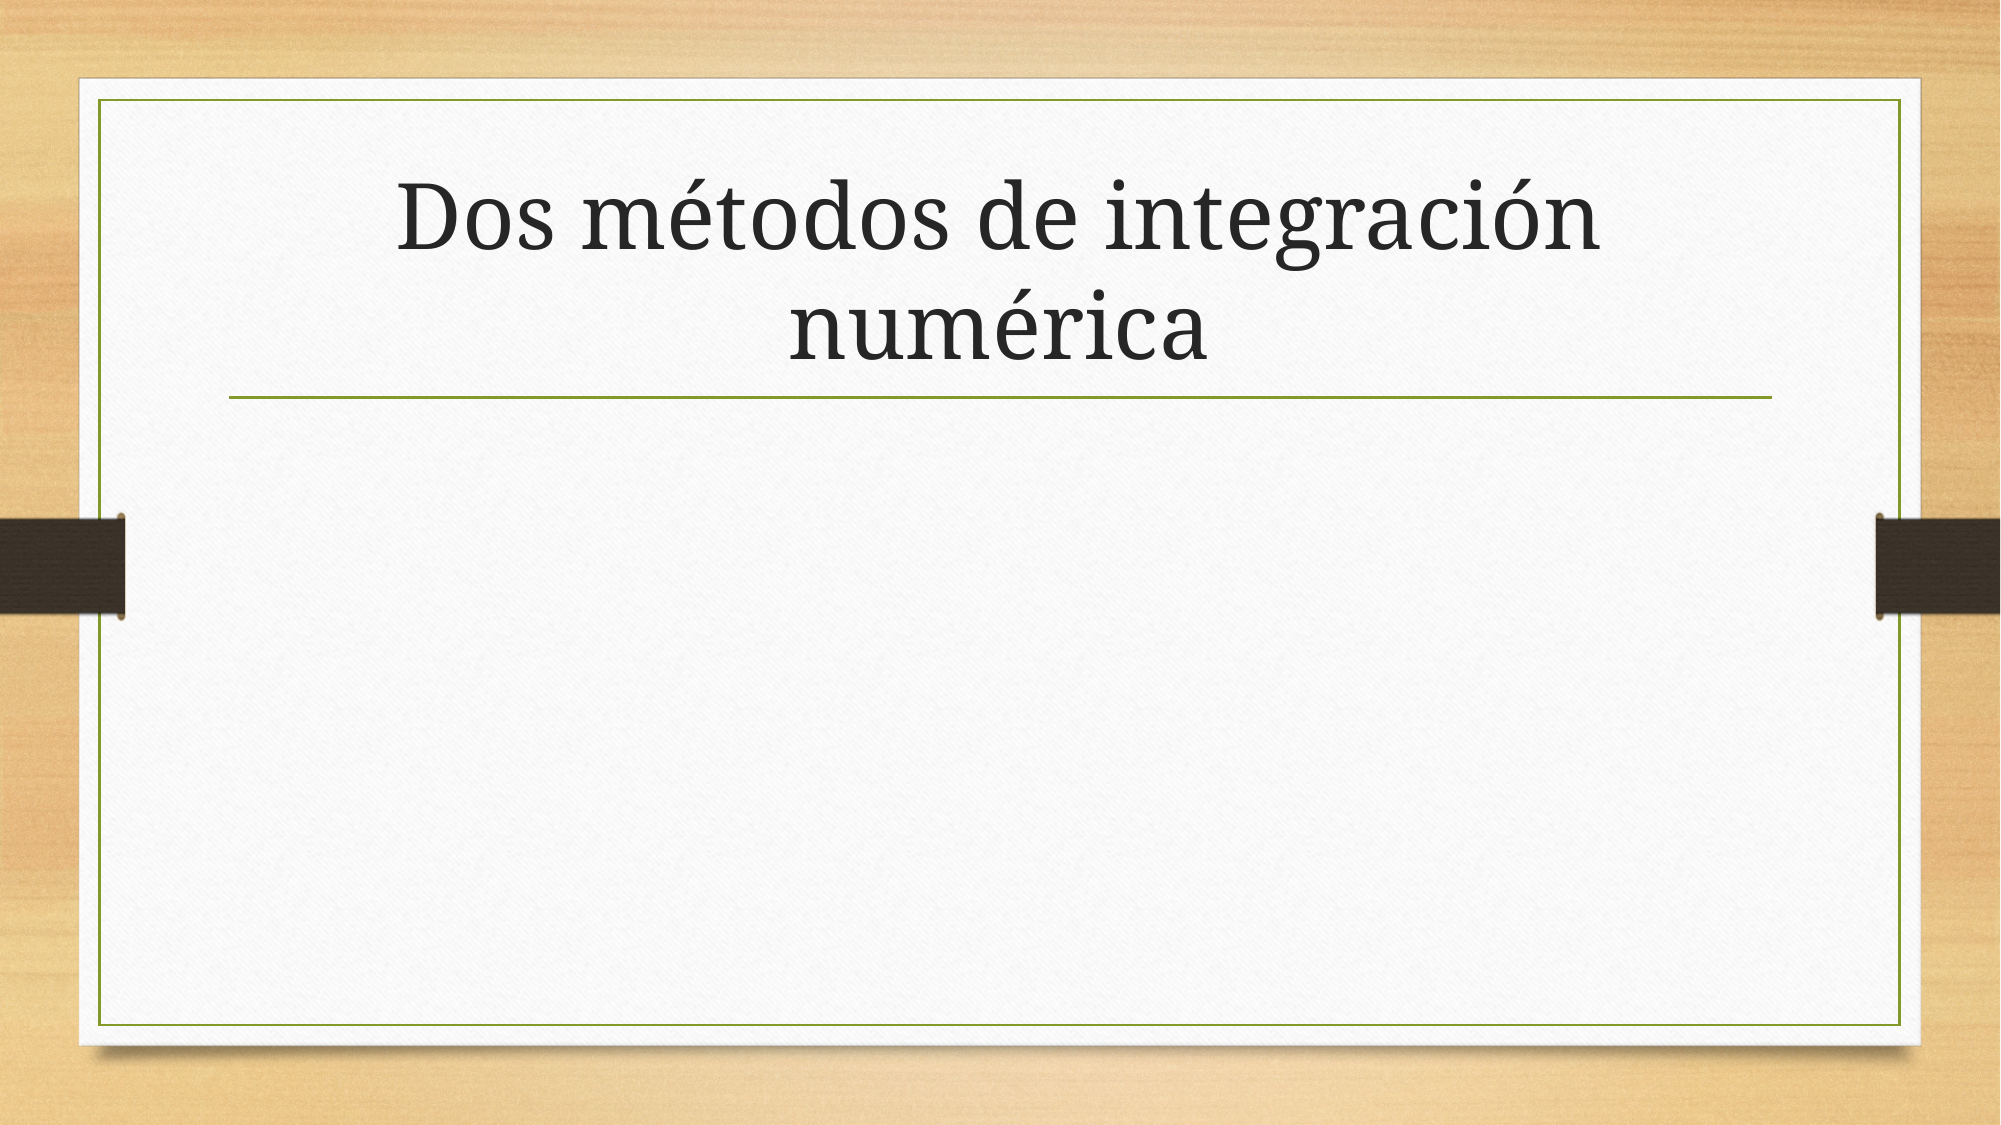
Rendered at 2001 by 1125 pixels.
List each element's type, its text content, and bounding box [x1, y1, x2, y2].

picture [0, 0, 2001, 1125]
title Dos métodos de integración numérica [212, 161, 1788, 375]
